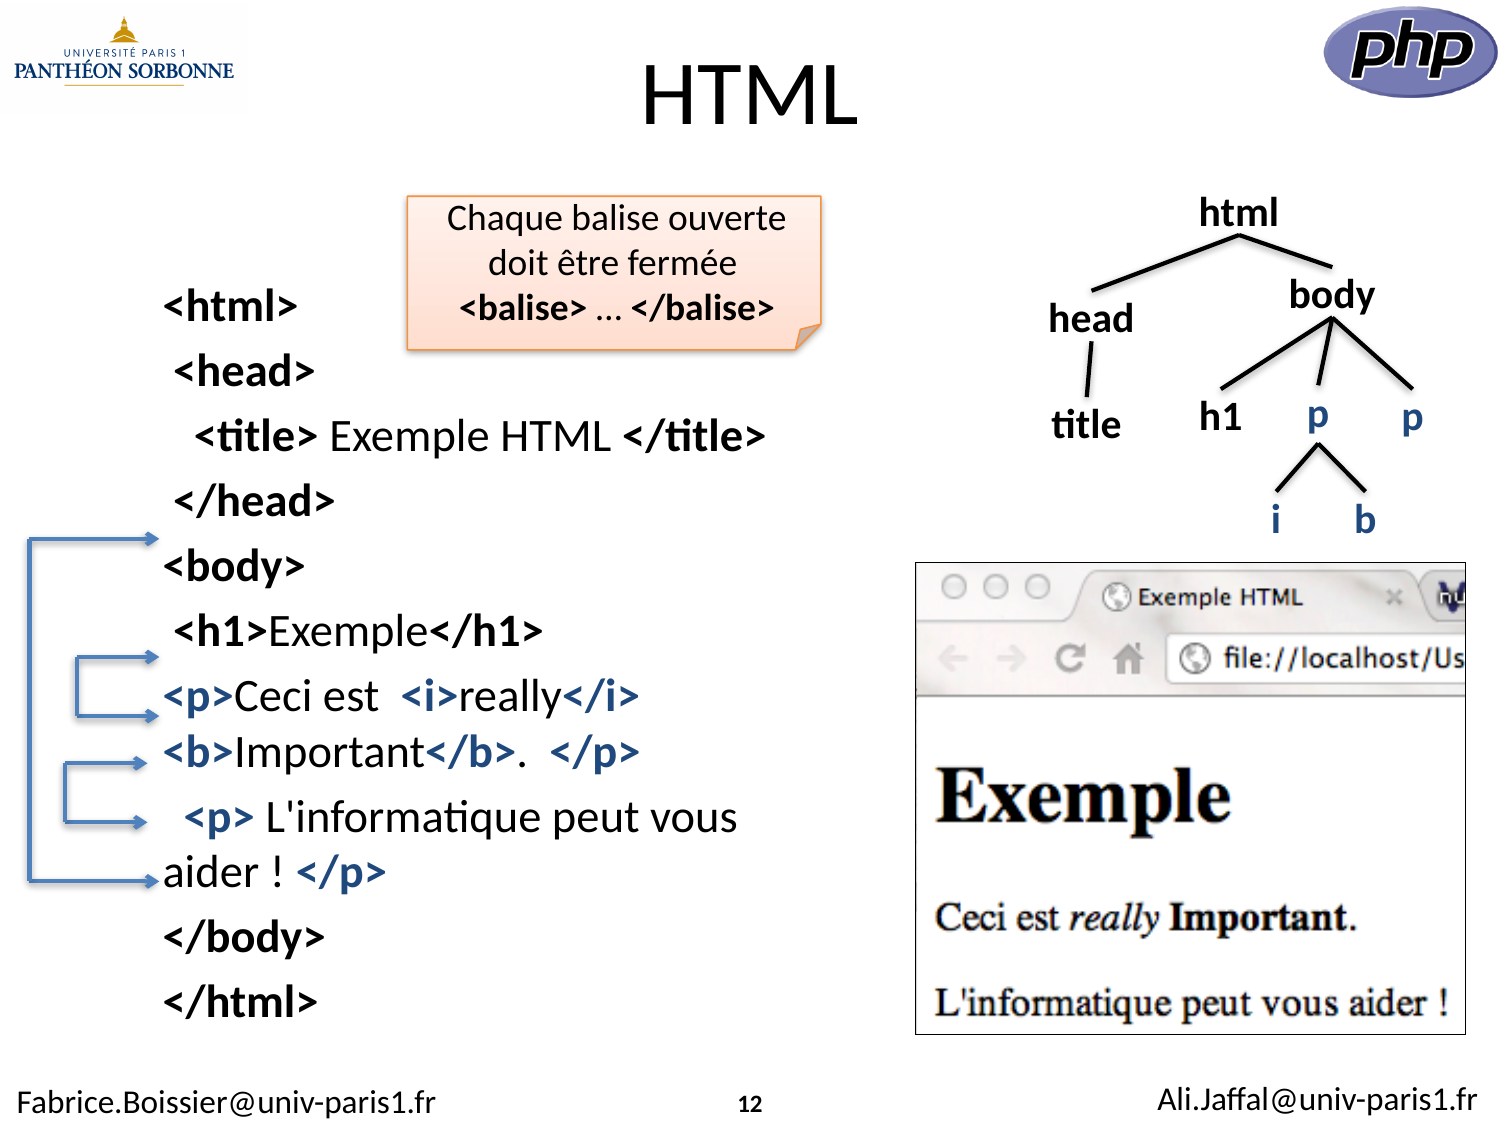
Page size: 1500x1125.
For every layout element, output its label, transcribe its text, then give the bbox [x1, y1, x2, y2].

list <html> <head> <title> Exemple HTML </title> </head> <body> <h1>Exemple</h1> <p>Ceci est <i>really</i> <b>Important</b>. </p> <p> L'informatique peut vous aider ! </p> </body> </html> [147, 267, 811, 1035]
title HTML [142, 0, 1357, 176]
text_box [64, 762, 148, 823]
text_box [29, 538, 160, 882]
text_box Chaque balise ouverte doit être fermée <balise> … </balise> [406, 195, 822, 351]
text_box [1040, 184, 1426, 543]
picture [915, 561, 1466, 1036]
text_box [76, 656, 160, 717]
picture [0, 2, 142, 114]
picture [1357, 0, 1500, 119]
slide_number 12 [575, 1072, 925, 1125]
